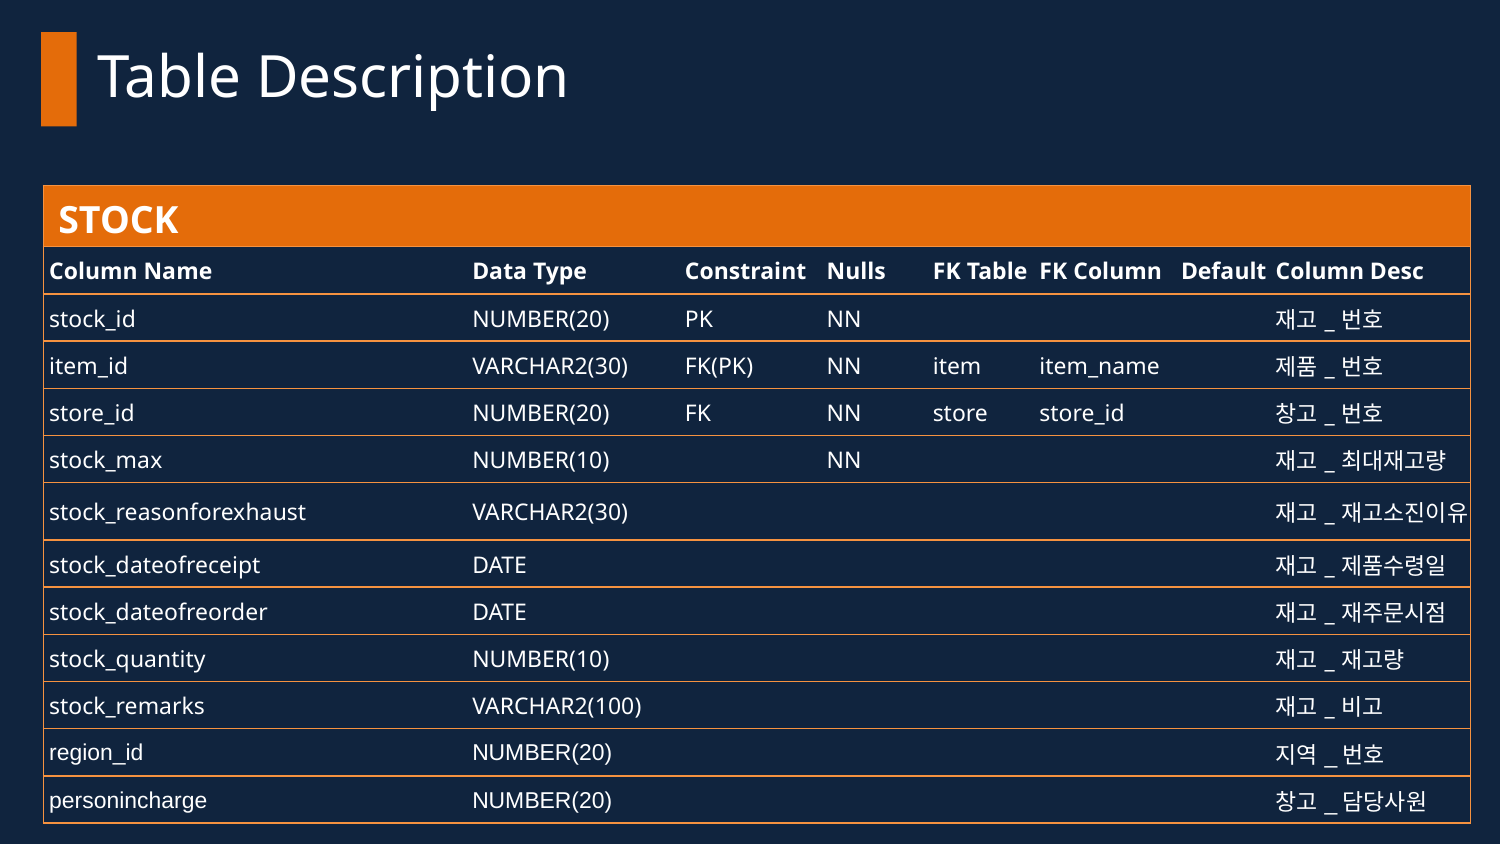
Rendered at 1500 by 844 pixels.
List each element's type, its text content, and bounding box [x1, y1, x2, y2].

table_cell [1175, 389, 1270, 435]
table_cell Column Name [44, 247, 466, 293]
table_cell [679, 777, 821, 822]
table_cell [1033, 635, 1175, 681]
table_cell Default [1175, 247, 1270, 293]
table_cell [1175, 635, 1270, 681]
table_cell [1033, 483, 1175, 539]
table_cell [1033, 436, 1175, 482]
table_cell 창고_번호 [1270, 389, 1470, 435]
table_cell [679, 483, 821, 539]
table_cell PK [679, 295, 821, 340]
table_cell stock_max [44, 436, 466, 482]
table_cell region_id [44, 729, 466, 775]
table_cell [1033, 729, 1175, 775]
table_cell [1175, 436, 1270, 482]
table_cell item_name [1033, 342, 1175, 388]
table_cell VARCHAR2(30) [466, 483, 679, 539]
table_cell 재고_제품수령일 [1270, 541, 1470, 586]
table_cell [927, 635, 1033, 681]
table_cell store_id [1033, 389, 1175, 435]
table_cell [1175, 483, 1270, 539]
table_cell [679, 682, 821, 728]
table_cell 재고_재고소진이유 [1270, 483, 1470, 539]
table_cell Nulls [821, 247, 927, 293]
table_cell [679, 729, 821, 775]
table_cell 재고_최대재고량 [1270, 436, 1470, 482]
table_cell FK Table [927, 247, 1033, 293]
table_cell 지역_번호 [1270, 729, 1470, 775]
table_cell [821, 541, 927, 586]
table_cell NN [821, 436, 927, 482]
table_cell NUMBER(20) [466, 389, 679, 435]
table_cell NN [821, 342, 927, 388]
table_cell stock_remarks [44, 682, 466, 728]
table_cell 재고_재주문시점 [1270, 588, 1470, 634]
table_cell DATE [466, 588, 679, 634]
table_cell [679, 436, 821, 482]
table_cell 창고_담당사원 [1270, 777, 1470, 822]
table_cell Data Type [466, 247, 679, 293]
table_cell NUMBER(10) [466, 436, 679, 482]
table_cell [821, 588, 927, 634]
table_cell [1175, 541, 1270, 586]
table_cell personincharge [44, 777, 466, 822]
table_cell [927, 541, 1033, 586]
table_cell [679, 541, 821, 586]
table_cell item [927, 342, 1033, 388]
table_cell NUMBER(20) [466, 295, 679, 340]
table_cell [927, 777, 1033, 822]
table_cell [821, 729, 927, 775]
table_cell [679, 635, 821, 681]
table_cell [1175, 588, 1270, 634]
table_cell [821, 777, 927, 822]
table_cell DATE [466, 541, 679, 586]
table_cell NUMBER(20) [466, 777, 679, 822]
table_cell [1033, 682, 1175, 728]
table_cell [1033, 777, 1175, 822]
table_cell [1175, 777, 1270, 822]
table_cell [1033, 295, 1175, 340]
table_cell VARCHAR2(30) [466, 342, 679, 388]
table_header STOCK [44, 186, 1470, 246]
table_cell store [927, 389, 1033, 435]
table_cell [679, 588, 821, 634]
table_cell Column Desc [1270, 247, 1470, 293]
table_cell stock_id [44, 295, 466, 340]
table_cell 재고_번호 [1270, 295, 1470, 340]
table_cell Constraint [679, 247, 821, 293]
table_cell [821, 635, 927, 681]
table_cell 재고_비고 [1270, 682, 1470, 728]
table_cell NUMBER(10) [466, 635, 679, 681]
table_cell FK(PK) [679, 342, 821, 388]
table_cell NN [821, 389, 927, 435]
table_cell [927, 436, 1033, 482]
table_cell 제품_번호 [1270, 342, 1470, 388]
table_cell [1175, 729, 1270, 775]
table_cell NN [821, 295, 927, 340]
table_cell FK Column [1033, 247, 1175, 293]
table_cell [821, 483, 927, 539]
table_cell VARCHAR2(100) [466, 682, 679, 728]
table_cell [1175, 295, 1270, 340]
table_cell FK [679, 389, 821, 435]
table_cell [927, 295, 1033, 340]
table_cell [1033, 541, 1175, 586]
table_cell [1175, 682, 1270, 728]
table_cell [927, 729, 1033, 775]
table_cell stock_quantity [44, 635, 466, 681]
table_cell item_id [44, 342, 466, 388]
table_cell [927, 483, 1033, 539]
table_cell stock_reasonforexhaust [44, 483, 466, 539]
text_box [39, 30, 79, 129]
table_cell NUMBER(20) [466, 729, 679, 775]
table_cell stock_dateofreceipt [44, 541, 466, 586]
table_cell stock_dateofreorder [44, 588, 466, 634]
table_cell [927, 588, 1033, 634]
table_cell [1033, 588, 1175, 634]
table_cell store_id [44, 389, 466, 435]
table_cell [821, 682, 927, 728]
table_cell [1175, 342, 1270, 388]
text_box Table Description [82, 32, 585, 117]
table_cell [927, 682, 1033, 728]
table_cell 재고_재고량 [1270, 635, 1470, 681]
